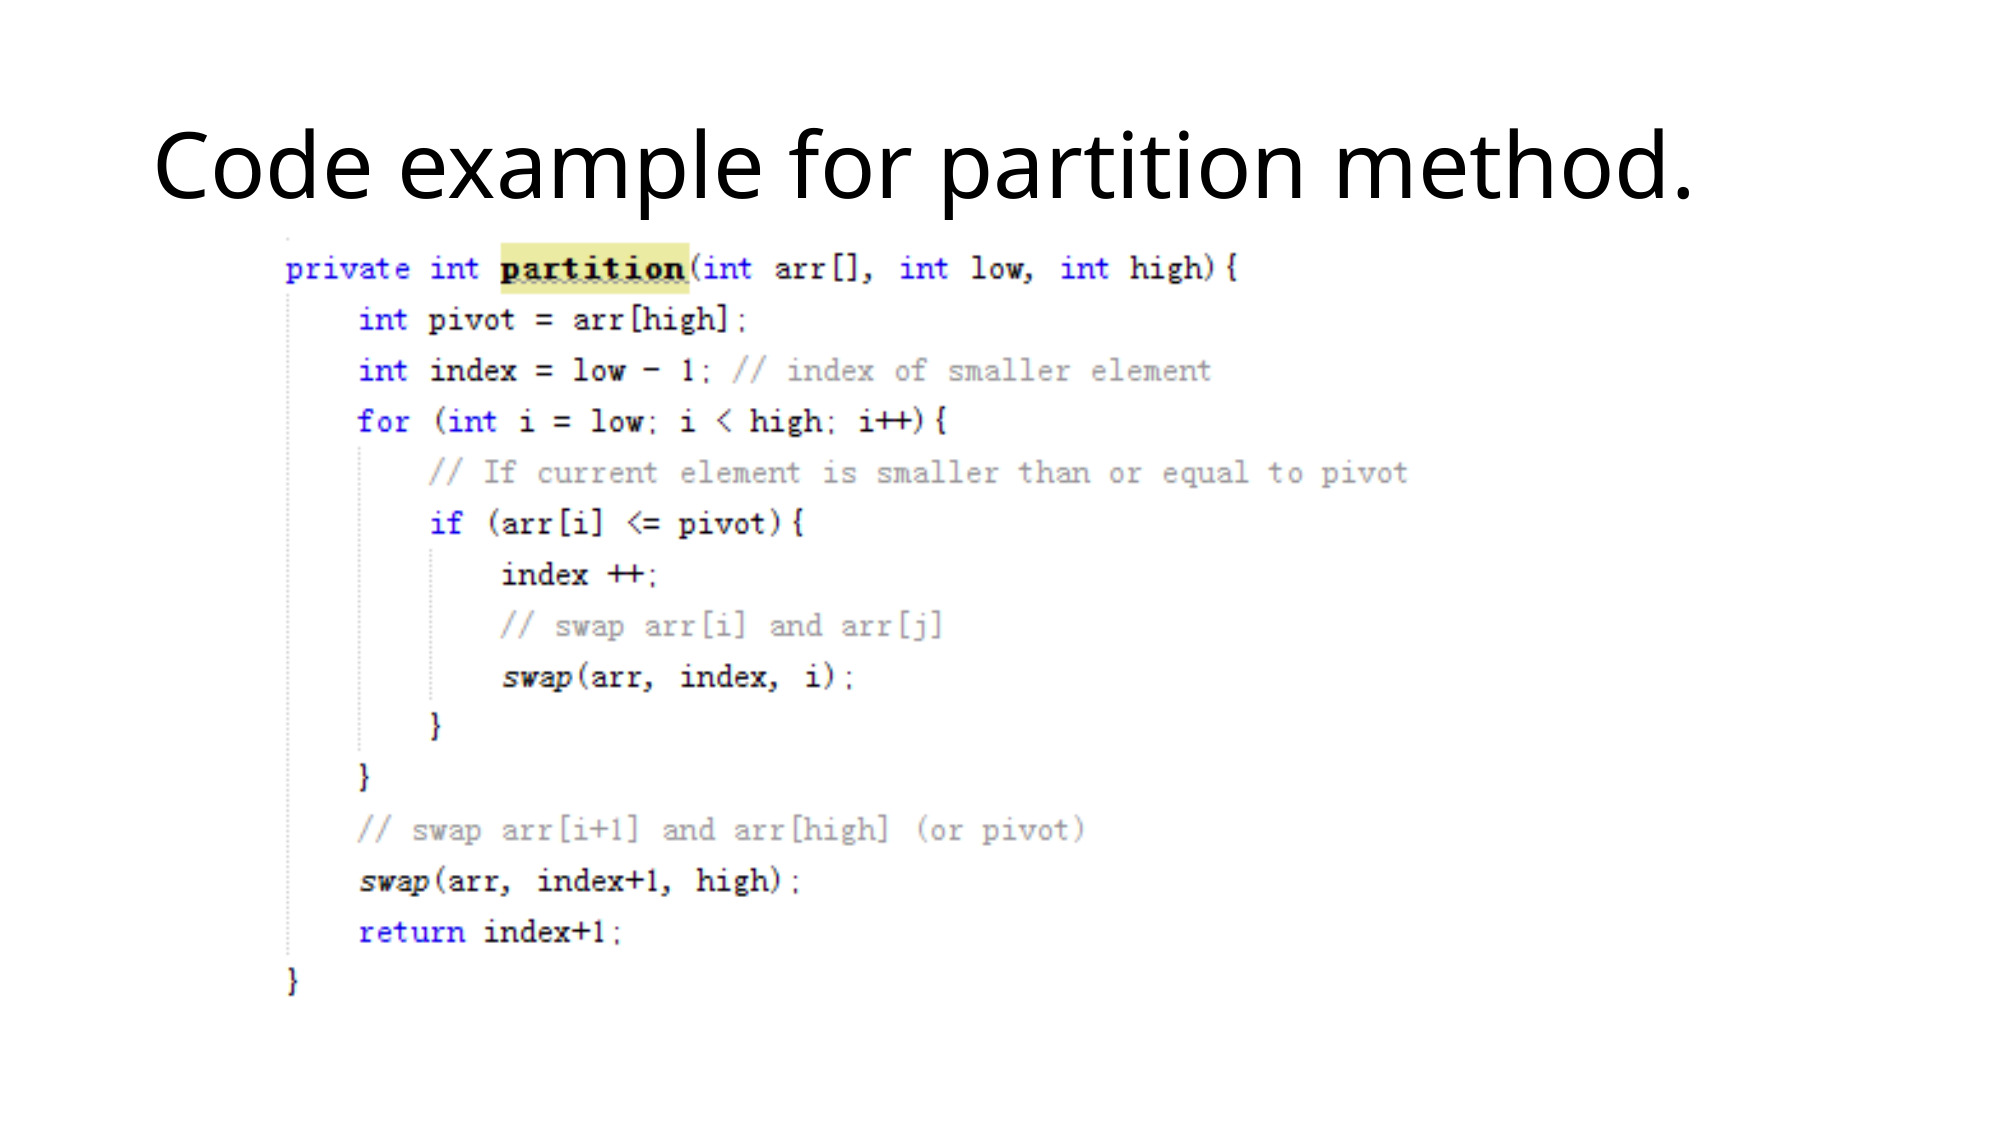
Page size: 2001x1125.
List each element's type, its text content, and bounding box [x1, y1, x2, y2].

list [226, 236, 1471, 1022]
title Code example for partition method. [137, 59, 1863, 278]
